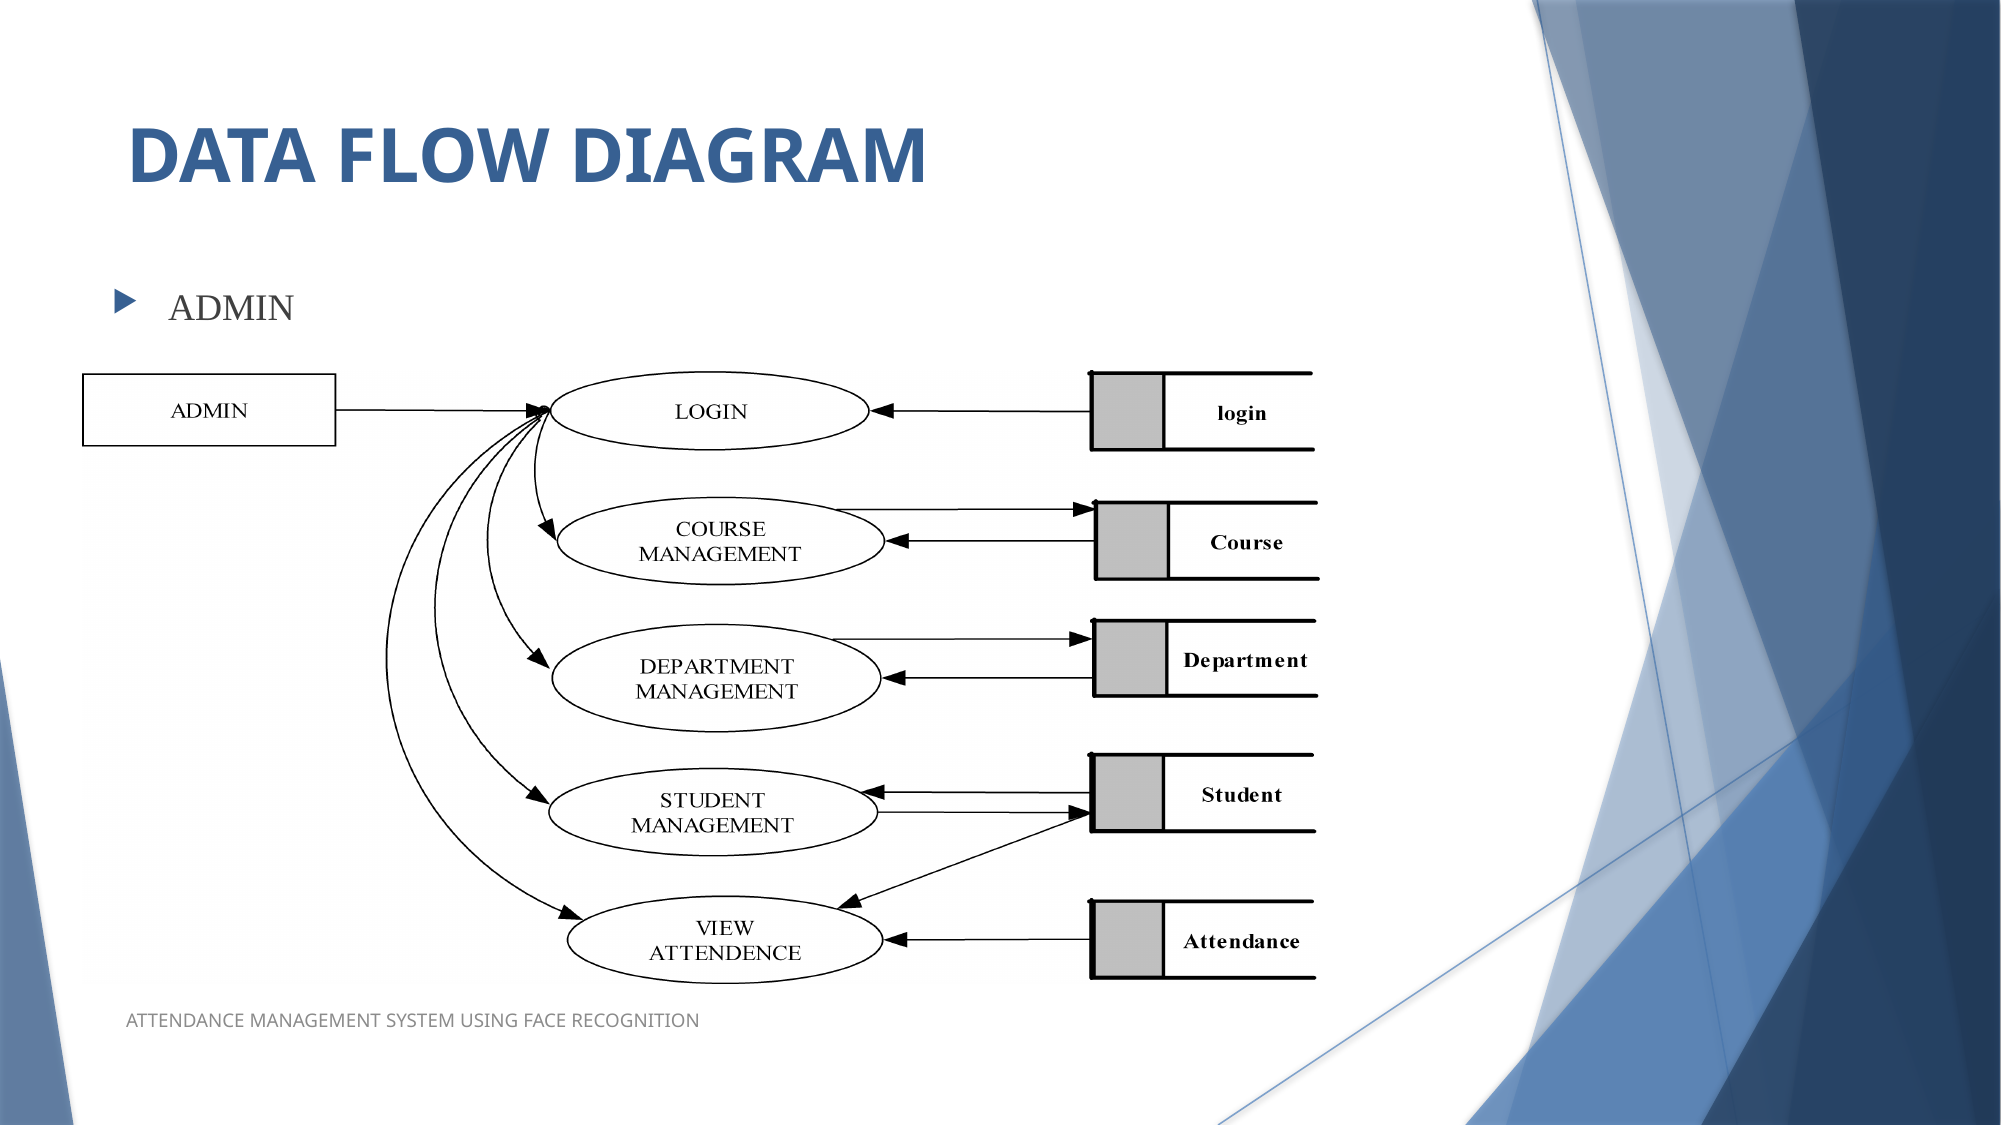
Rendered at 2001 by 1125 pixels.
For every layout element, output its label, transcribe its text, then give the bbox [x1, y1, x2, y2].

picture [82, 370, 1320, 984]
list ADMIN [96, 275, 1508, 913]
title DATA FLOW DIAGRAM [111, 99, 1522, 317]
footer ATTENDANCE MANAGEMENT SYSTEM USING FACE RECOGNITION [111, 992, 1145, 1051]
